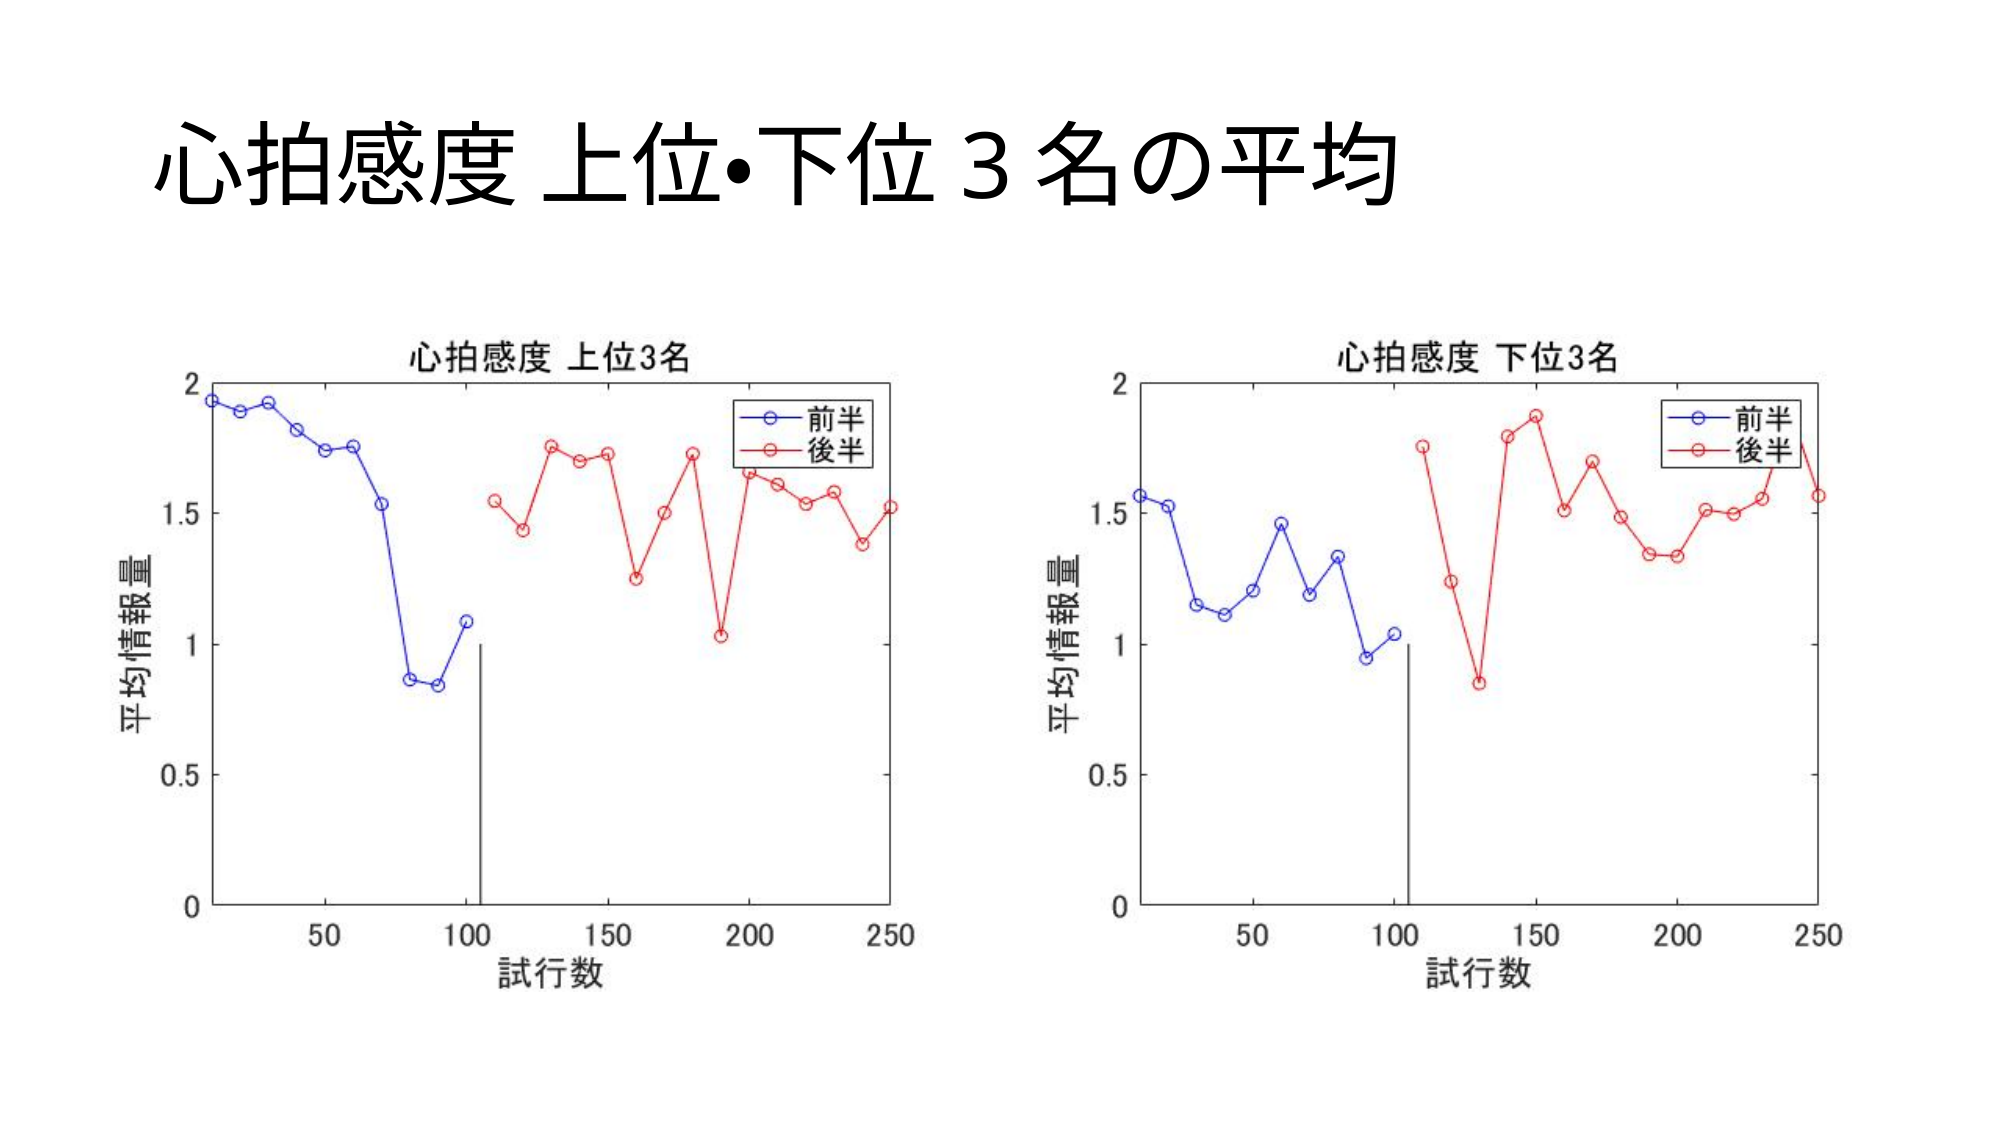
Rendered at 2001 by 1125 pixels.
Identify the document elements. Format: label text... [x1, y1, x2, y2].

picture [1026, 334, 1902, 992]
picture [98, 334, 974, 992]
title 心拍感度 上位・下位3名の平均 [137, 59, 1863, 278]
